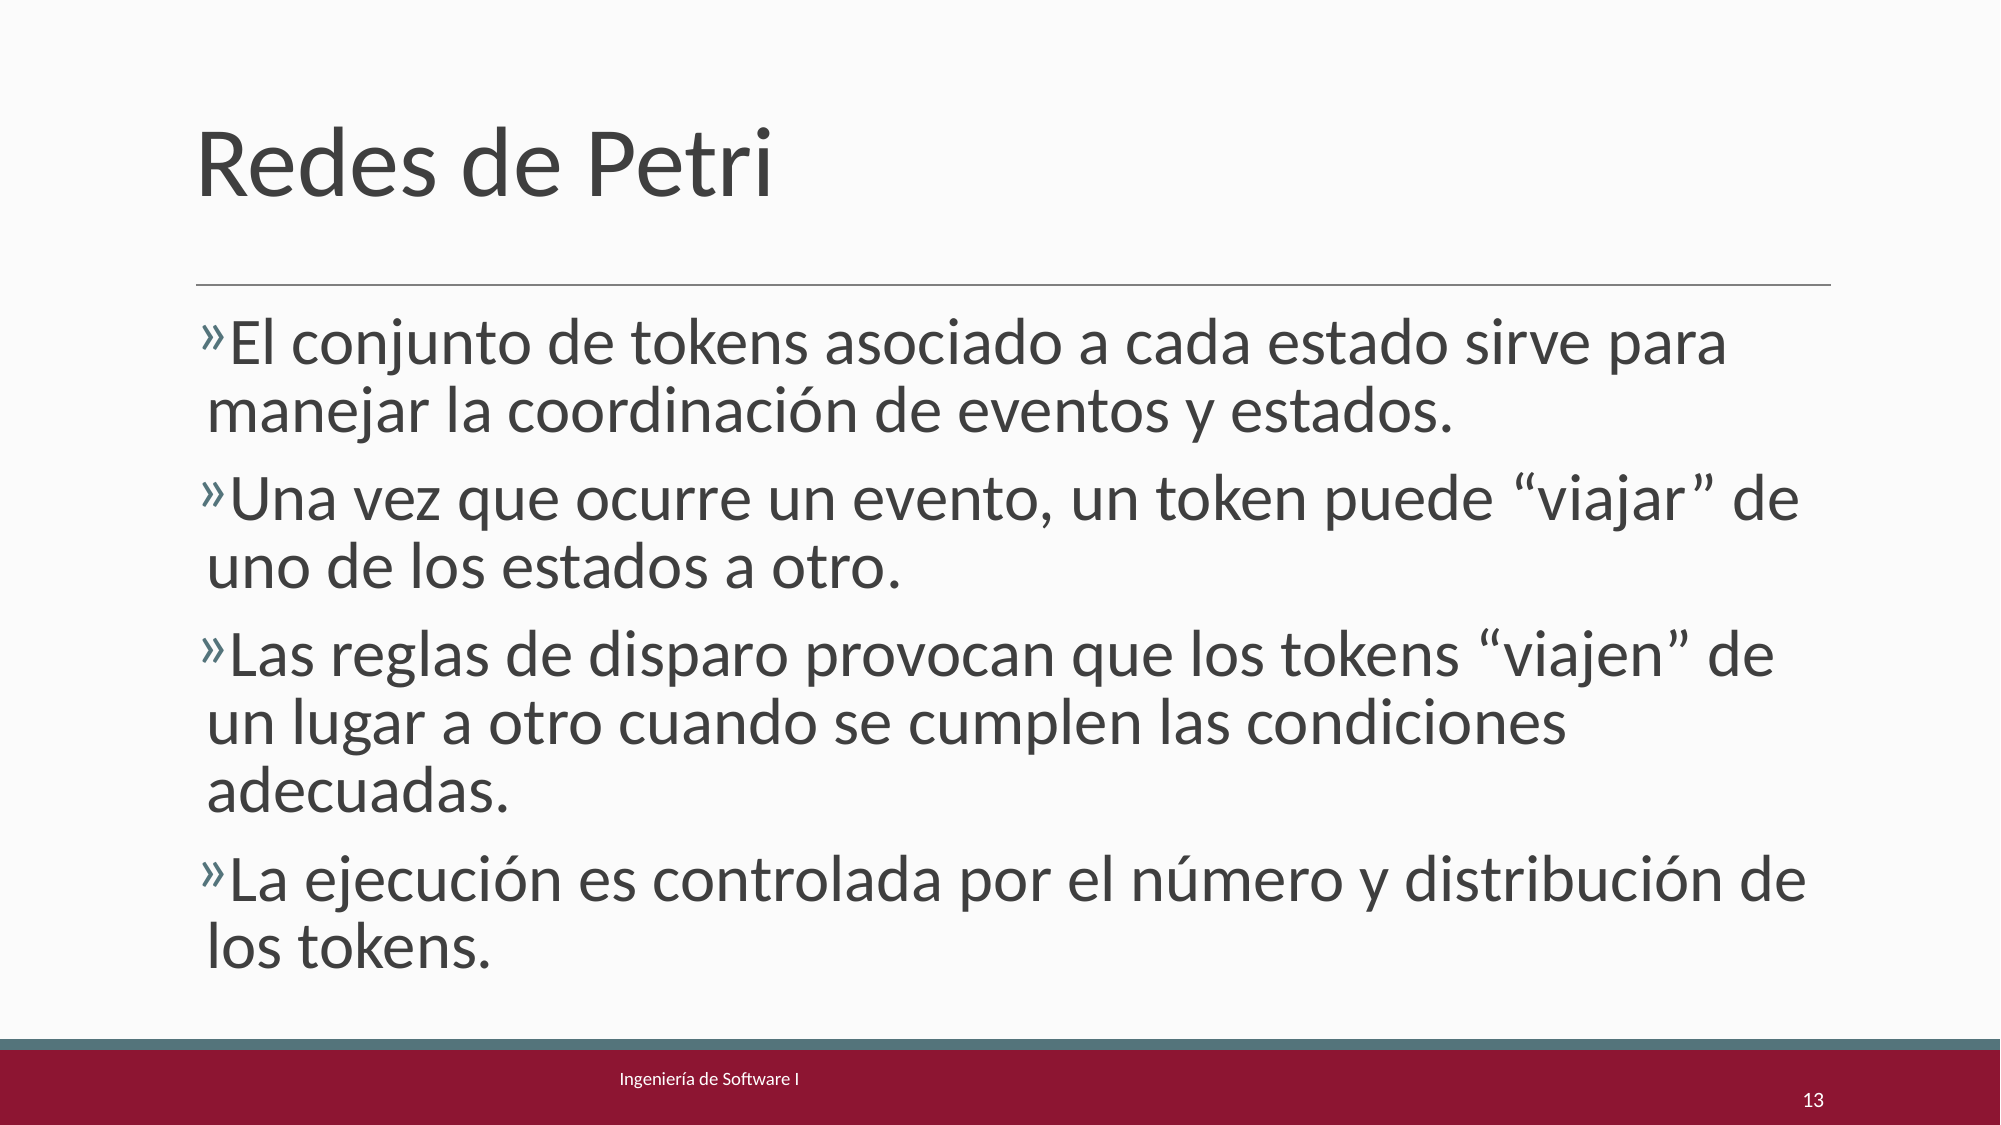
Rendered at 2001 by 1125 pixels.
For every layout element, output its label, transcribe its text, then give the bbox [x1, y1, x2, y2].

slide_number 13 [1624, 1059, 1840, 1120]
list El conjunto de tokens asociado a cada estado sirve para manejar la coordinación de eventos y estados. Una vez que ocurre un evento, un token puede “viajar” de uno de los estados a otro. Las reglas de disparo provocan que los tokens “viajen” de un lugar a otro cuando se cumplen las condiciones adecuadas. La ejecución es controlada por el número y distribución de los tokens. [180, 302, 1830, 963]
footer Ingeniería de Software I [604, 1059, 1396, 1120]
title Redes de Petri [180, 47, 1830, 285]
